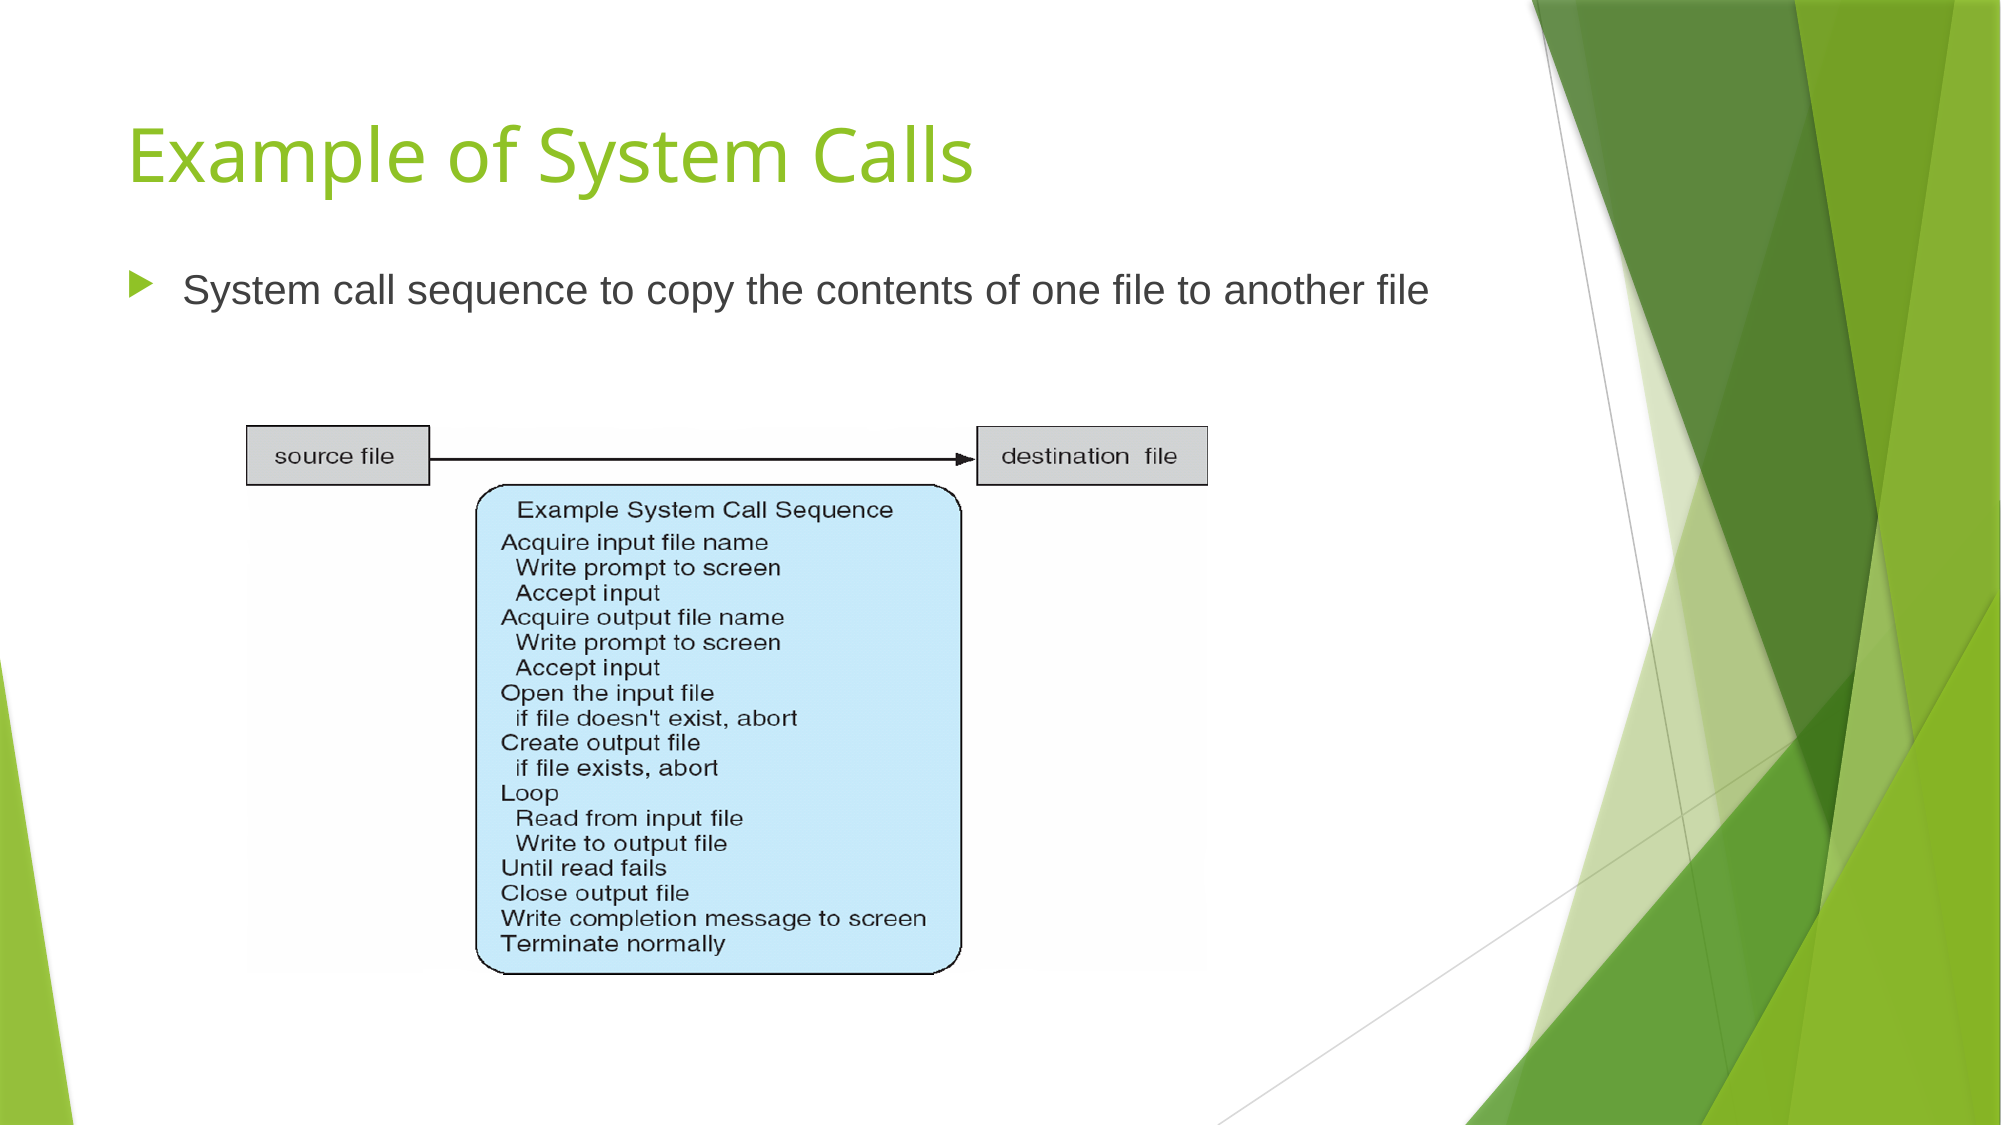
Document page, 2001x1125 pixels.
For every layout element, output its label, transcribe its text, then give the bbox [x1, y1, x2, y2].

list System call sequence to copy the contents of one file to another file [111, 255, 1522, 1072]
title Example of System Calls [111, 99, 1522, 255]
picture [238, 417, 1214, 982]
